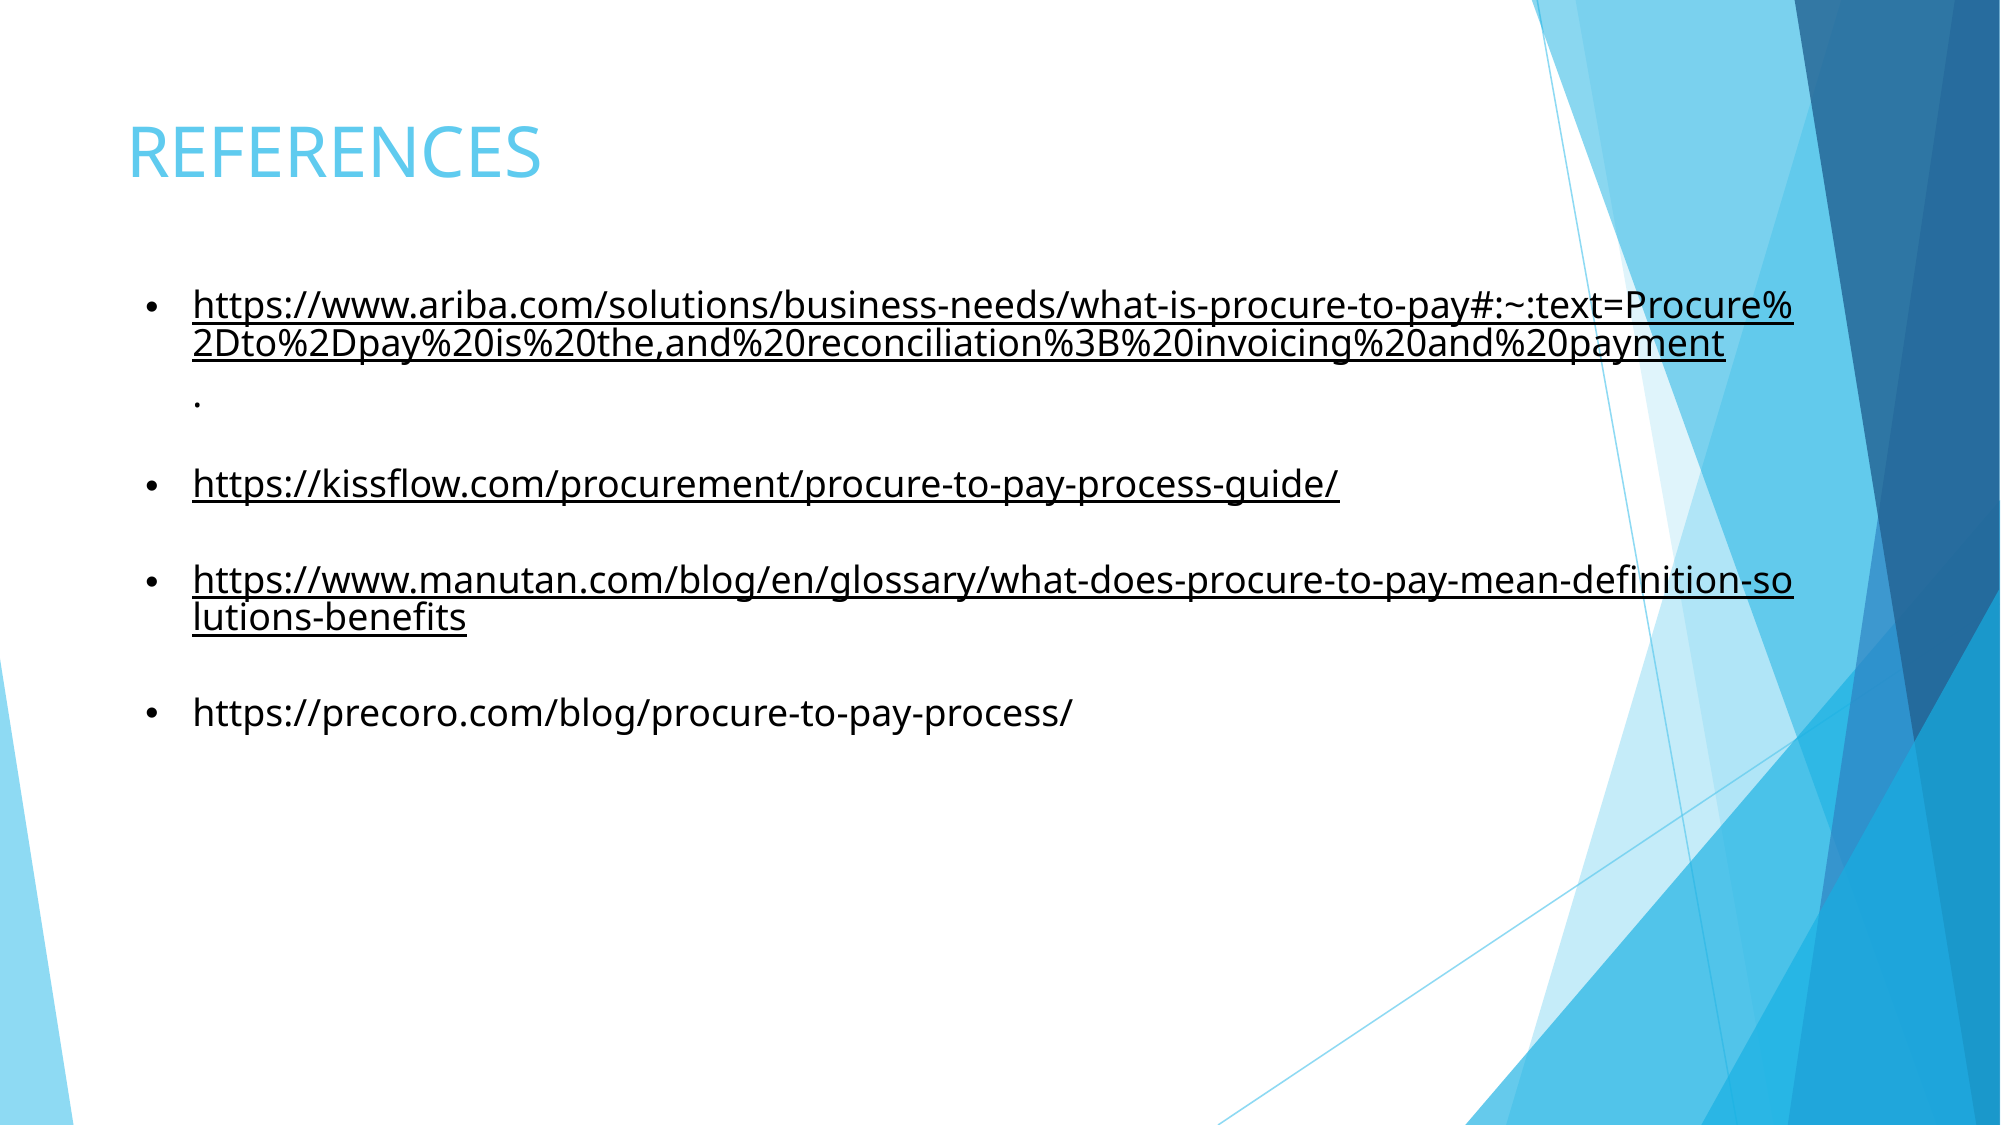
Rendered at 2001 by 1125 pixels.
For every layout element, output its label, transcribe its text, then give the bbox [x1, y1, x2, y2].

title REFERENCES [111, 99, 1522, 200]
text_box https://www.ariba.com/solutions/business-needs/what-is-procure-to-pay#:~:text=Procure%2Dto%2Dpay%20is%20the,and%20reconciliation%3B%20invoicing%20and%20payment. https://kissflow.com/procurement/procure-to-pay-process-guide/ https://www.manutan.com/blog/en/glossary/what-does-procure-to-pay-mean-definition-solutions-benefits https://precoro.com/blog/procure-to-pay-process/ [130, 273, 1818, 667]
